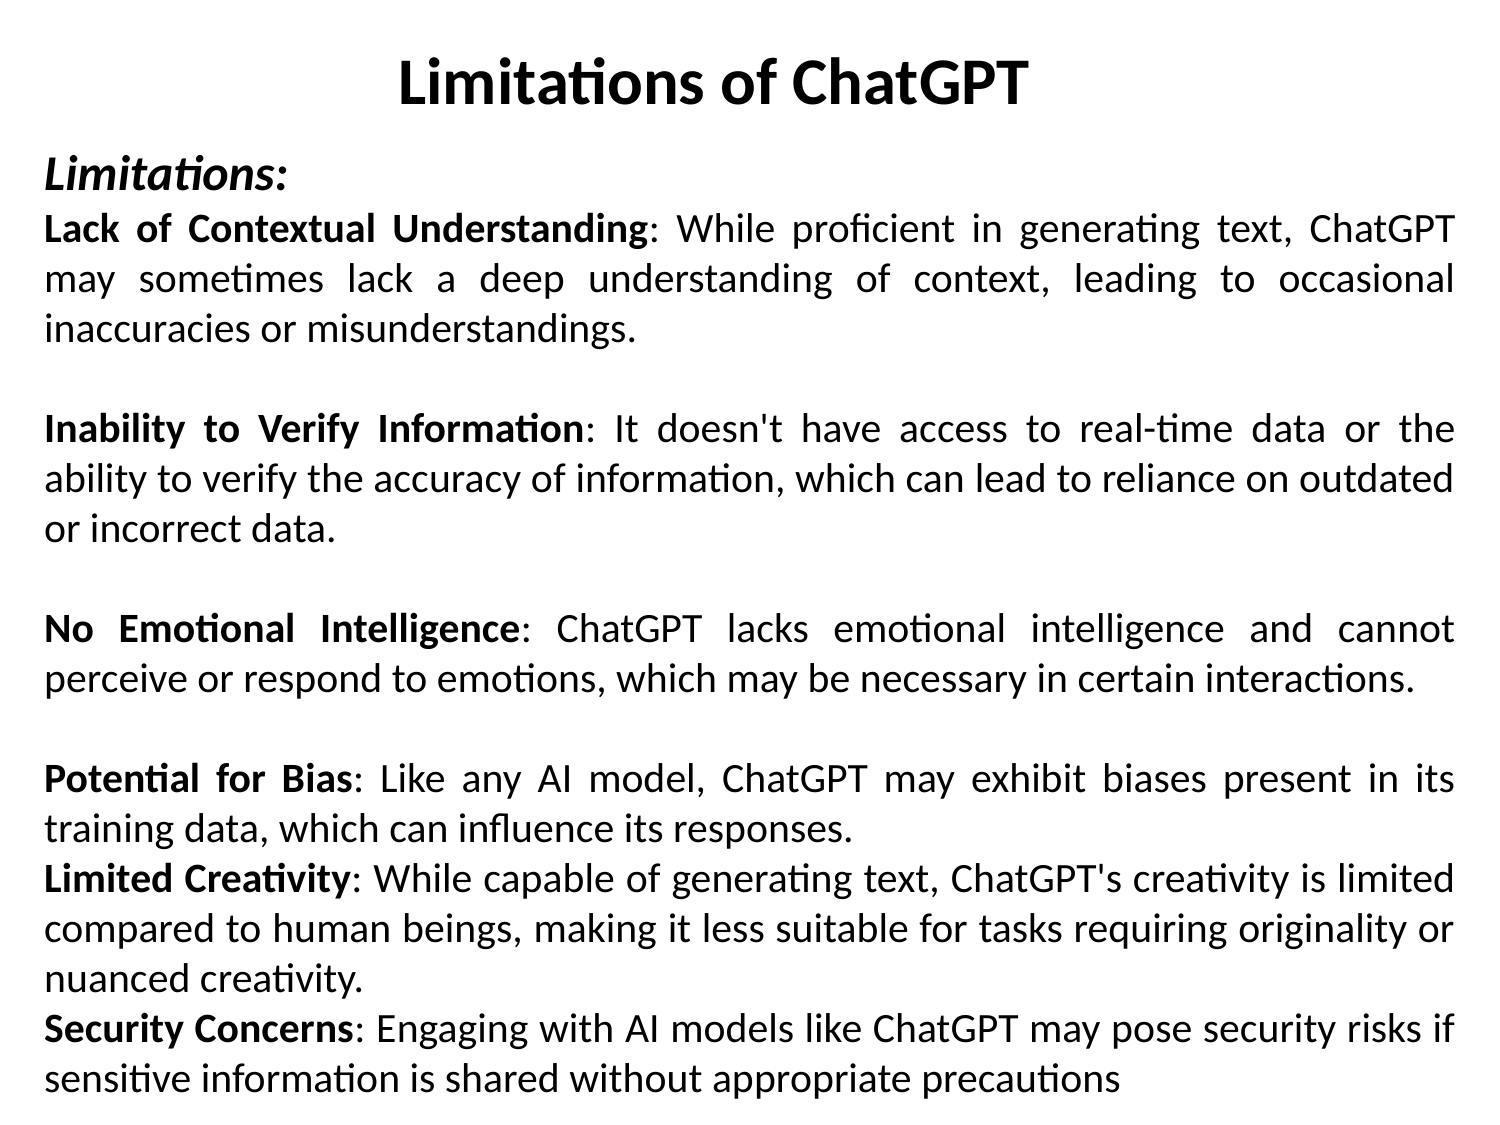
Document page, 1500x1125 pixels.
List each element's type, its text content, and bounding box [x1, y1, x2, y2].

text_box Limitations: Lack of Contextual Understanding: While proficient in generating text, ChatGPT may sometimes lack a deep understanding of context, leading to occasional inaccuracies or misunderstandings. Inability to Verify Information: It doesn't have access to real-time data or the ability to verify the accuracy of information, which can lead to reliance on outdated or incorrect data. No Emotional Intelligence: ChatGPT lacks emotional intelligence and cannot perceive or respond to emotions, which may be necessary in certain interactions. Potential for Bias: Like any AI model, ChatGPT may exhibit biases present in its training data, which can influence its responses. Limited Creativity: While capable of generating text, ChatGPT's creativity is limited compared to human beings, making it less suitable for tasks requiring originality or nuanced creativity. Security Concerns: Engaging with AI models like ChatGPT may pose security risks if sensitive information is shared without appropriate precautions [29, 132, 1471, 1109]
text_box Limitations of ChatGPT [383, 30, 1046, 126]
